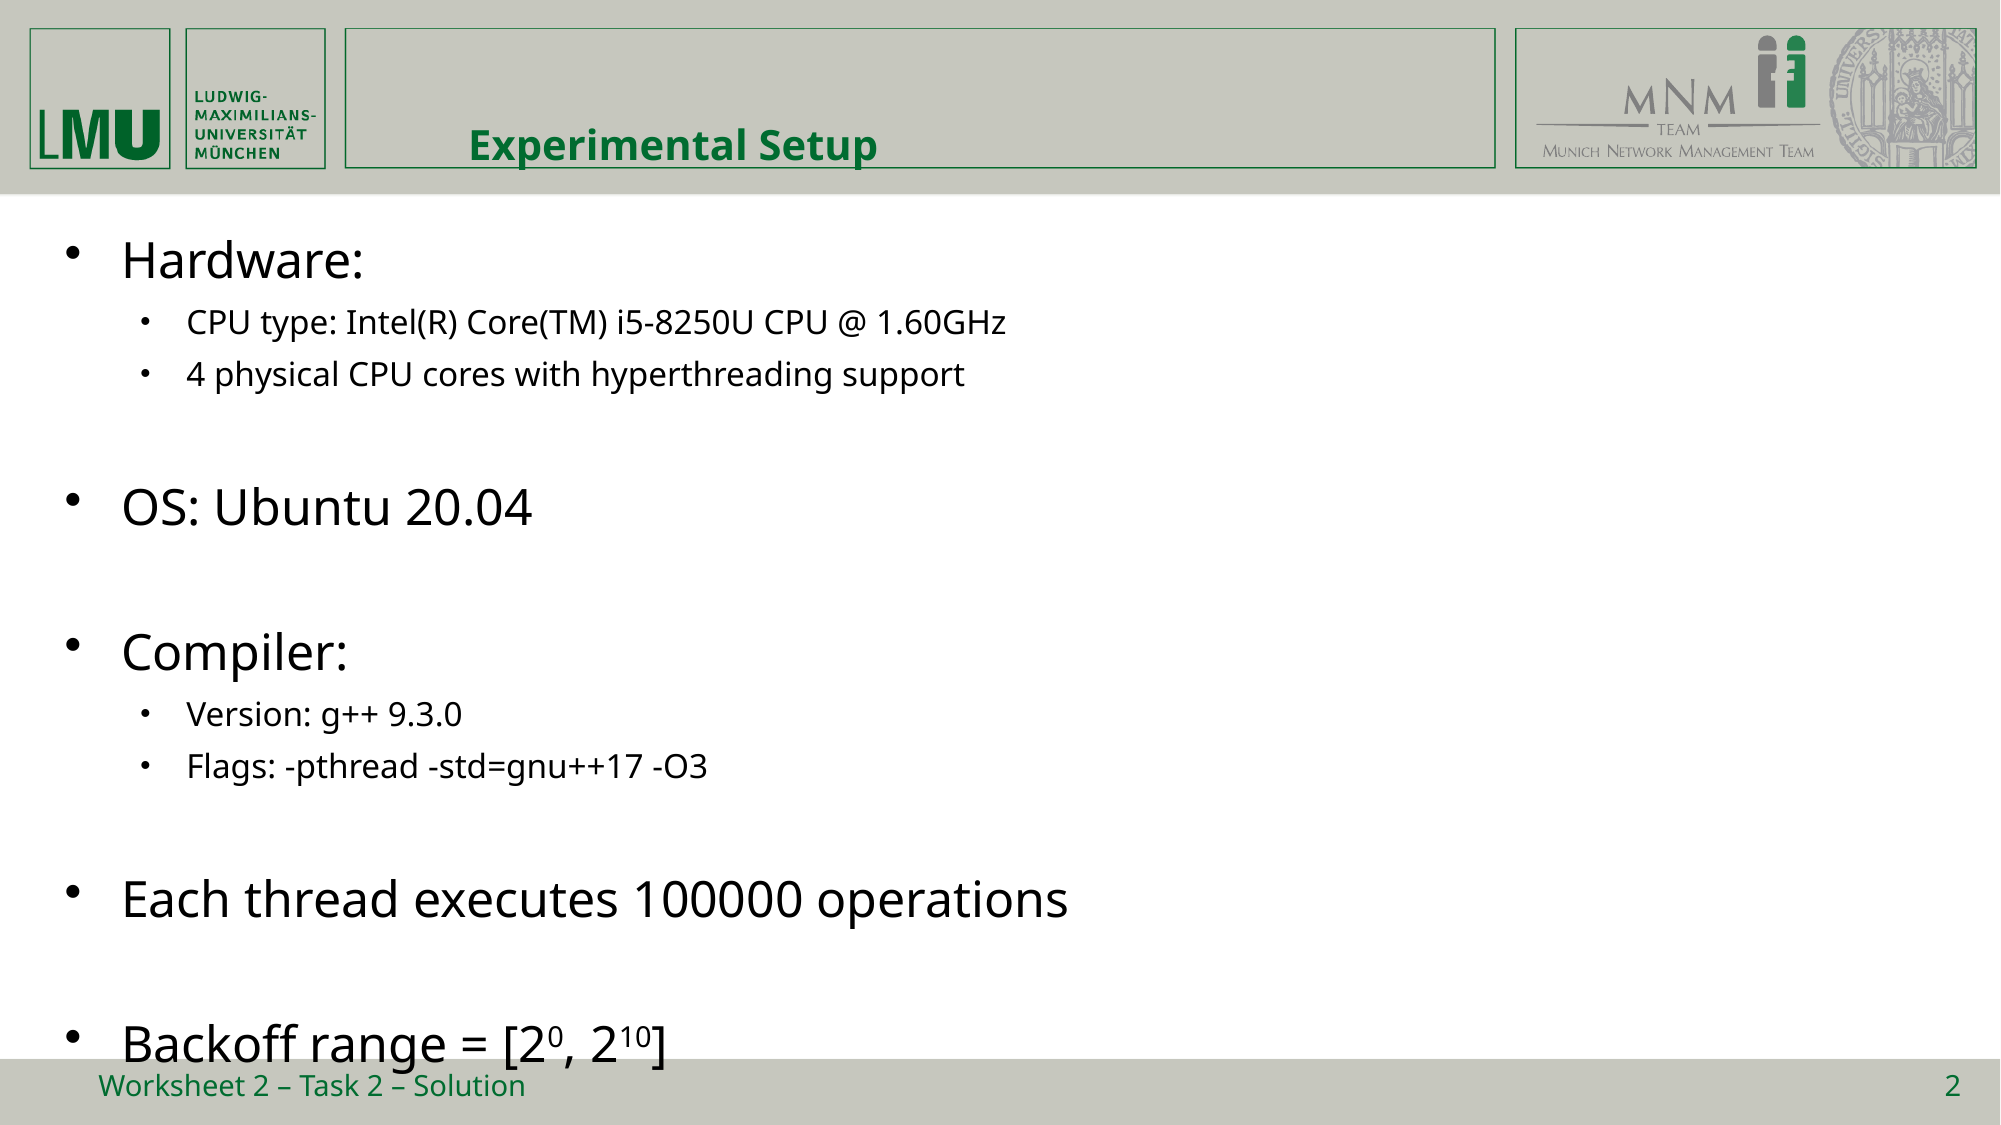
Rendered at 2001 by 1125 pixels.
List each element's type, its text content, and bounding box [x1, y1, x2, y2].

list Hardware: CPU type: Intel(R) Core(TM) i5-8250U CPU @ 1.60GHz 4 physical CPU cores with hyperthreading support OS: Ubuntu 20.04 Compiler: Version: g++ 9.3.0 Flags: -pthread -std=gnu++17 -O3 Each thread executes 100000 operations Backoff range = [20, 210] [49, 220, 1946, 1026]
picture [0, 0, 2001, 1125]
title Experimental Setup [452, 101, 1316, 178]
slide_number 2 [1803, 1059, 1977, 1108]
footer Worksheet 2 – Task 2 – Solution [83, 1059, 1775, 1108]
